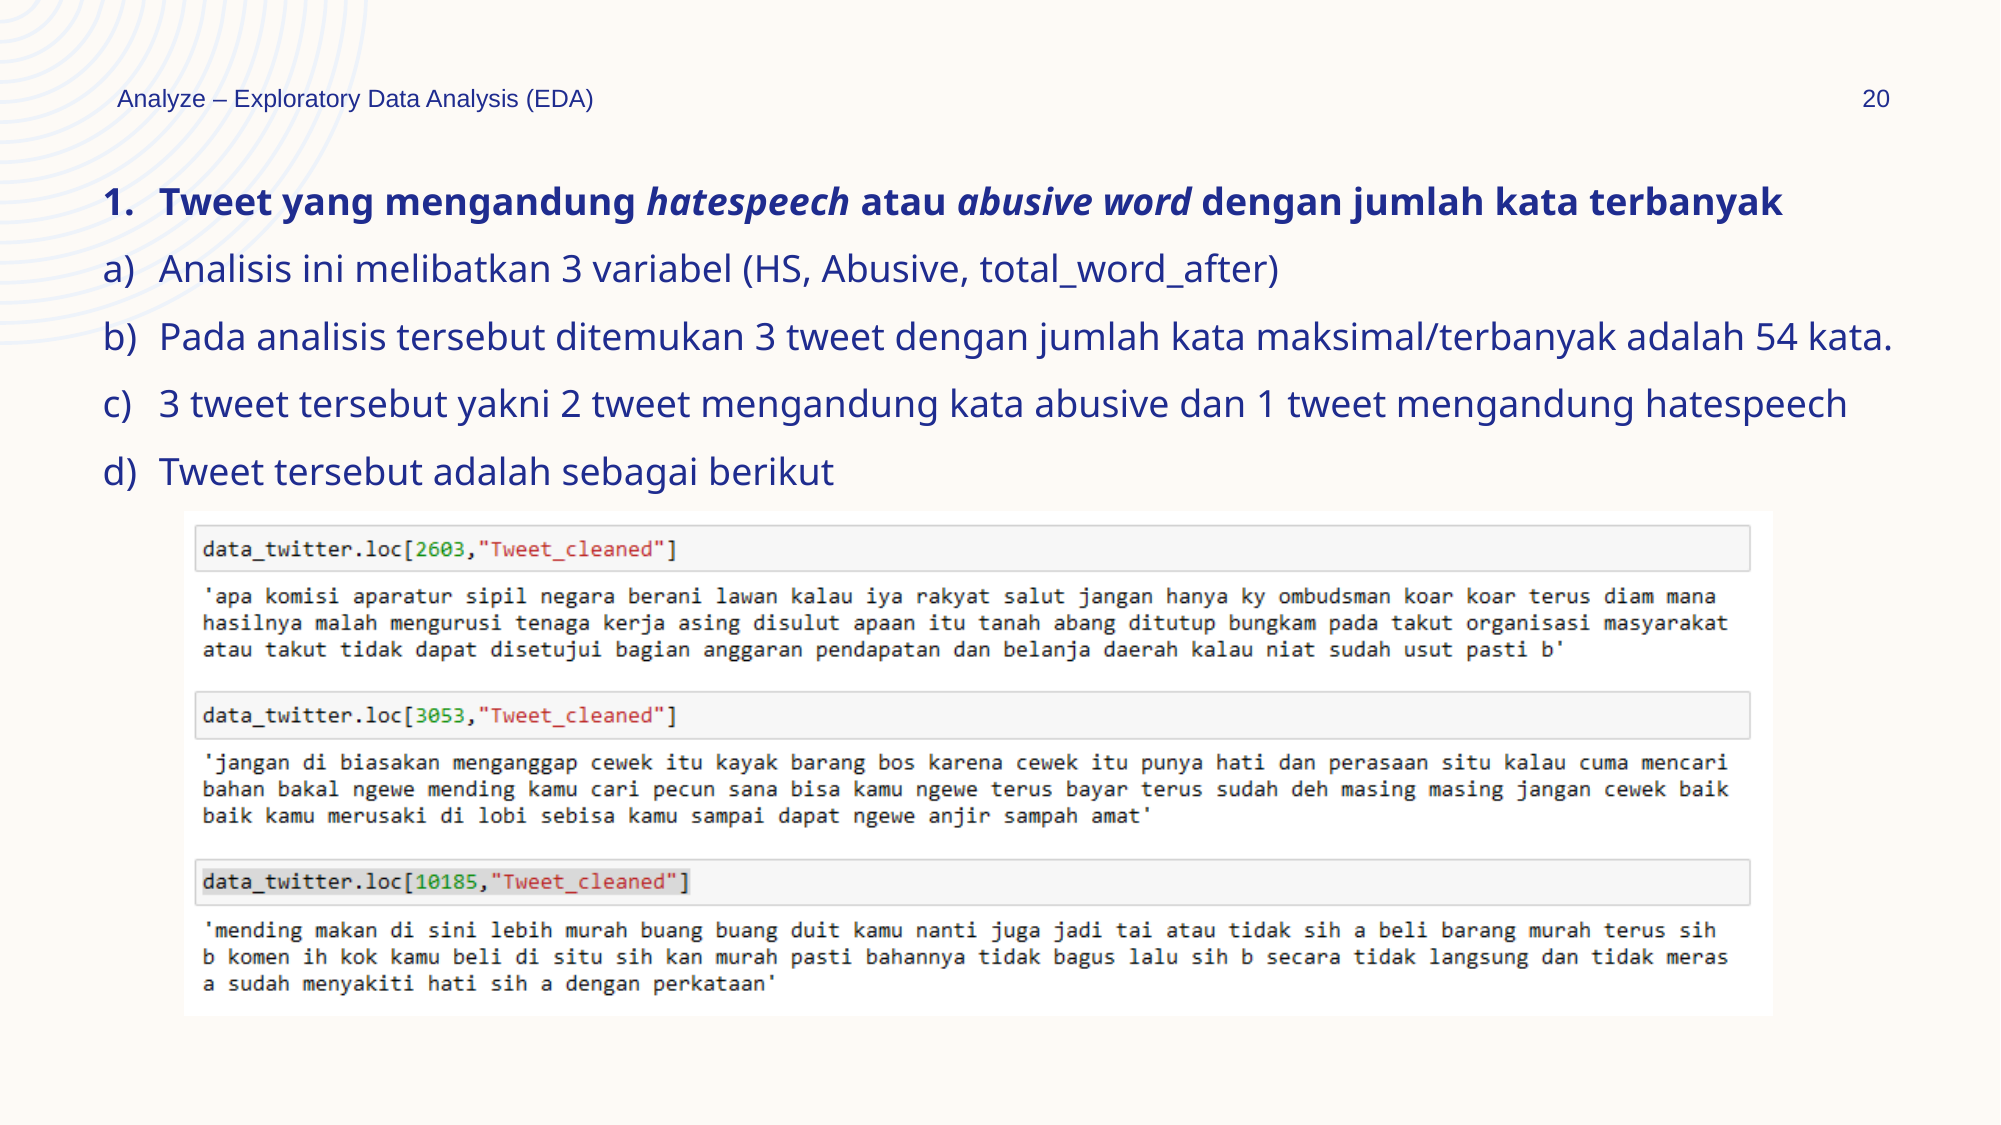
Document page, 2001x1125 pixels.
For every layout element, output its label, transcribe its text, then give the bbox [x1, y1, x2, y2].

footer Analyze – Exploratory Data Analysis (EDA) [101, 75, 627, 120]
slide_number 20 [1795, 75, 1958, 120]
picture [184, 511, 1773, 1016]
list Tweet yang mengandung hatespeech atau abusive word dengan jumlah kata terbanyak Analisis ini melibatkan 3 variabel (HS, Abusive, total_word_after) Pada analisis tersebut ditemukan 3 tweet dengan jumlah kata maksimal/terbanyak adalah 54 kata. 3 tweet tersebut yakni 2 tweet mengandung kata abusive dan 1 tweet mengandung hatespeech Tweet tersebut adalah sebagai berikut [87, 147, 1912, 1098]
